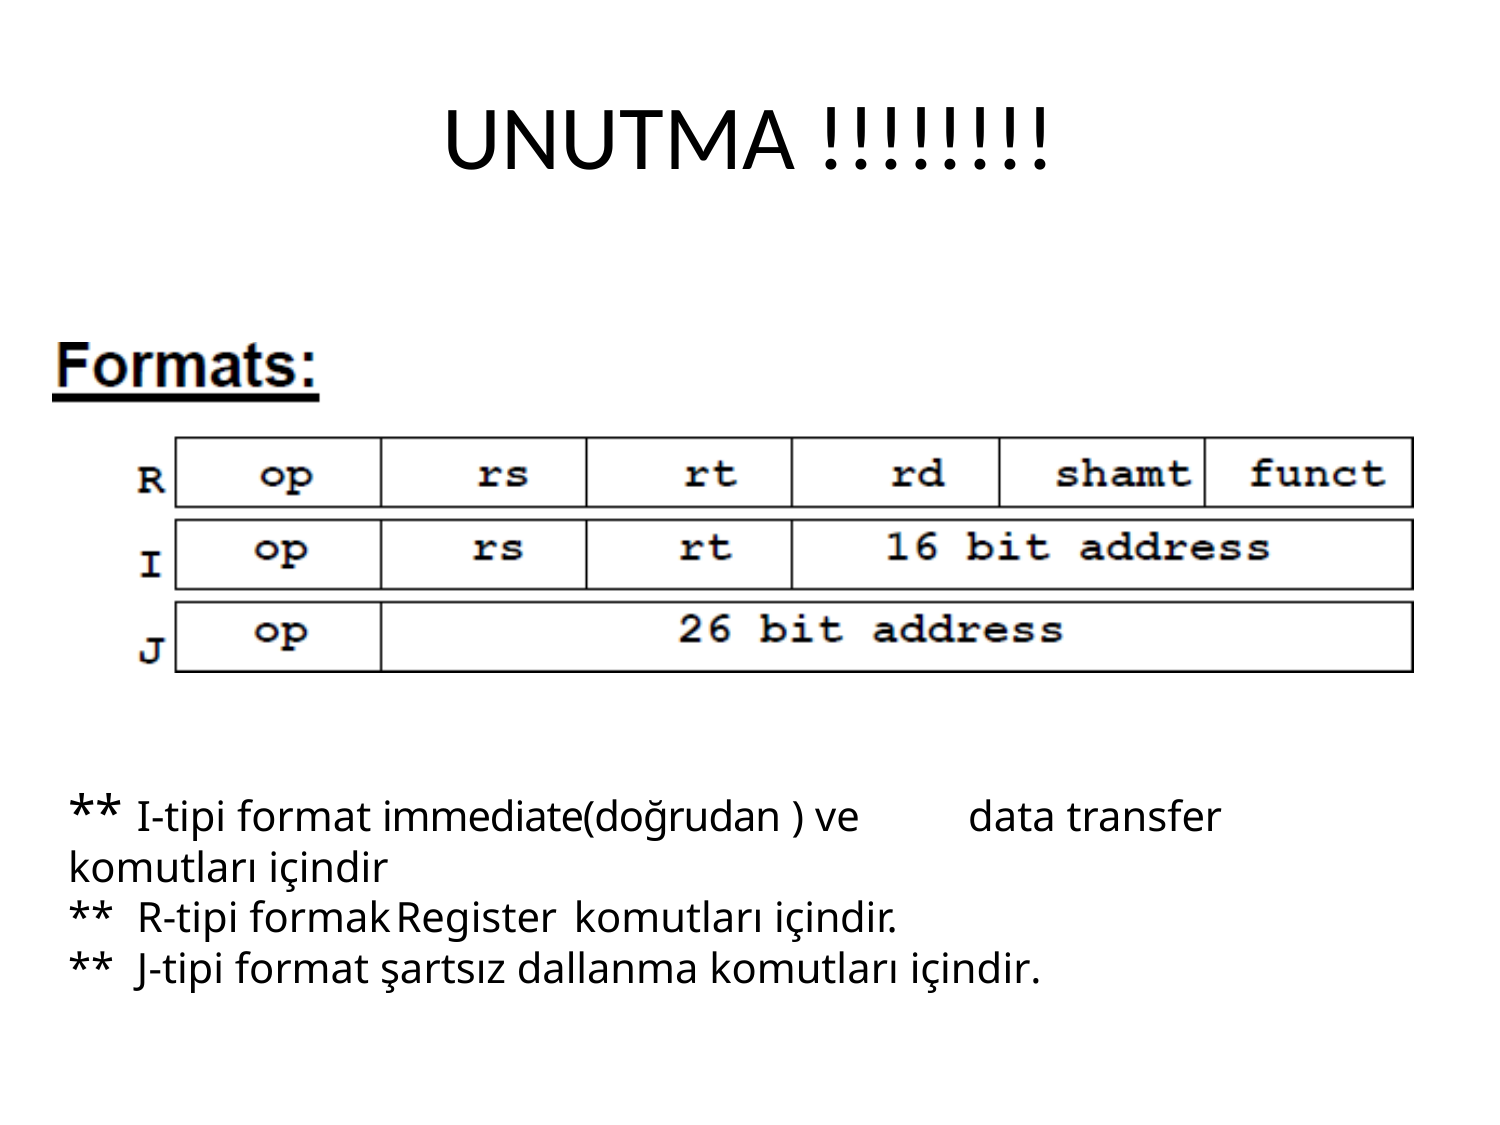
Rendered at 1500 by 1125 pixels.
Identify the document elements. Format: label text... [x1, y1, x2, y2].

picture [52, 342, 1414, 673]
title UNUTMA !!!!!!!! [440, 75, 1060, 266]
text_box ** I-tipi format immediate(doğrudan ) ve data transfer komutları içindir ** R-tipi formak Register komutları içindir. ** J-tipi format şartsız dallanma komutları içindir. [66, 779, 1379, 992]
